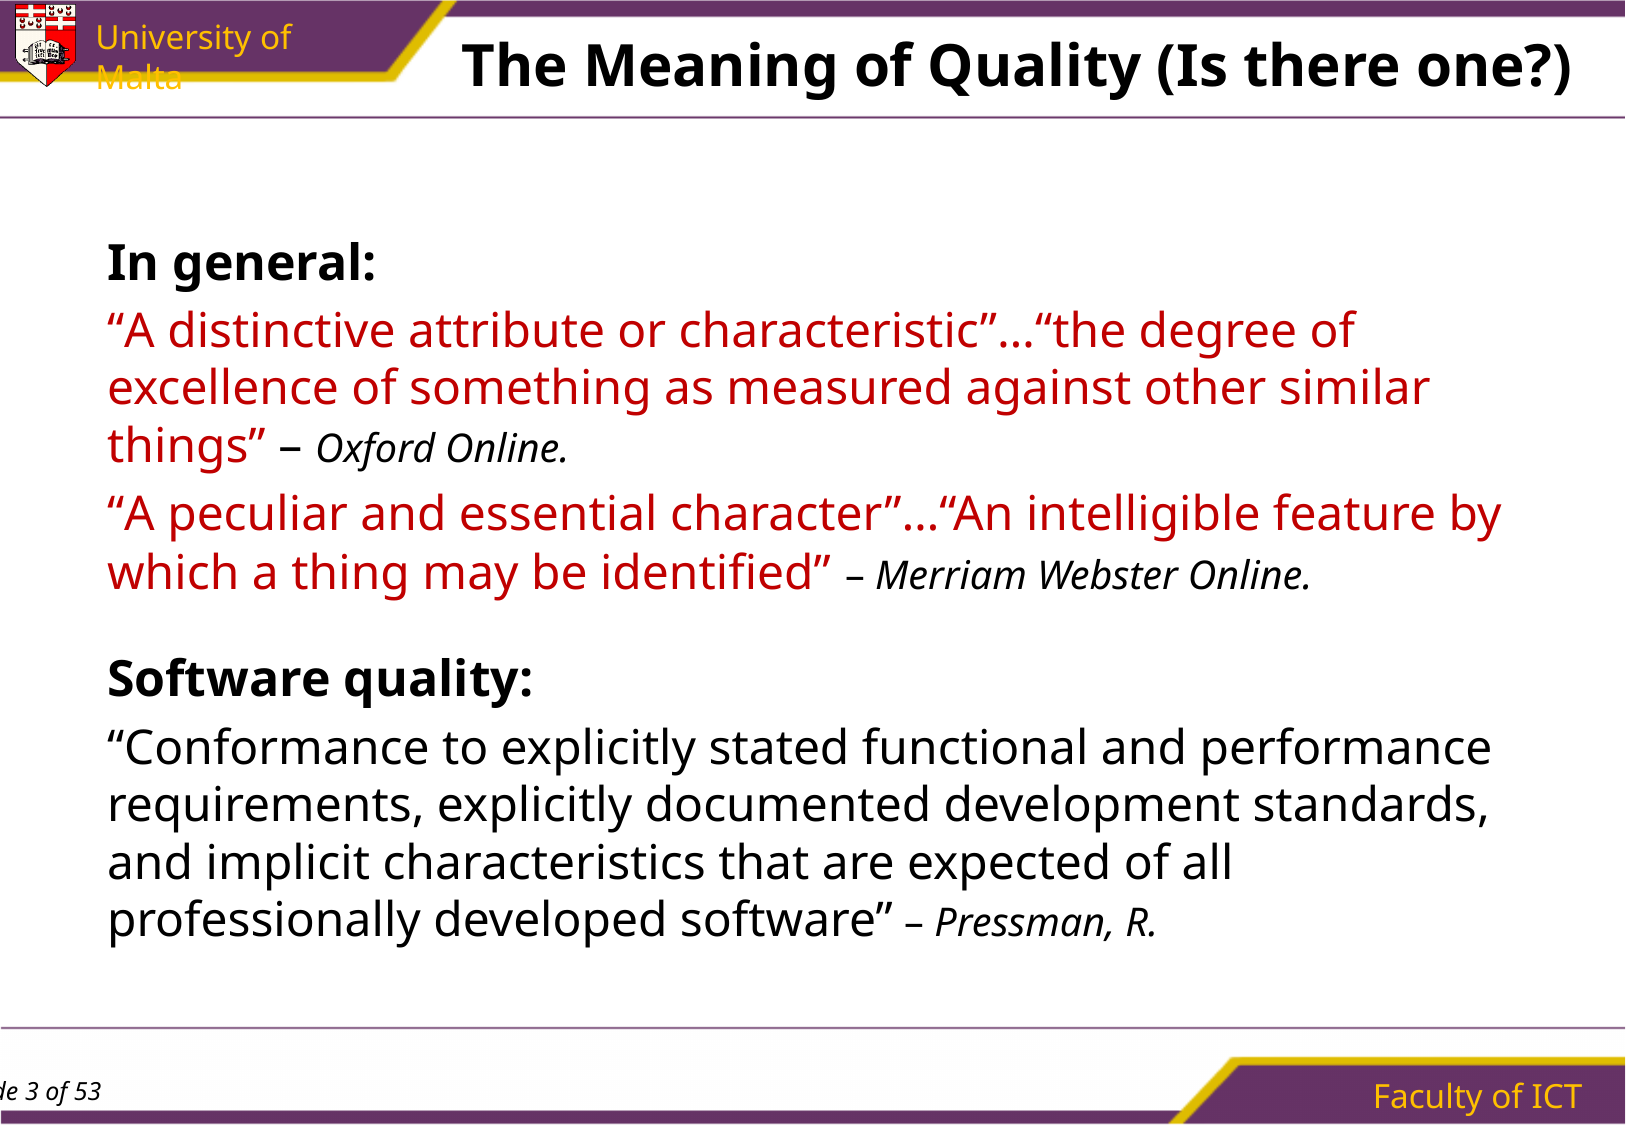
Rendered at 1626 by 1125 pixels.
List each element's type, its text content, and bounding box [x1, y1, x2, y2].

slide_number Faculty of ICT [1245, 1065, 1598, 1125]
picture [0, 0, 1625, 121]
list In general: “A distinctive attribute or characteristic”…“the degree of excellence of something as measured against other similar things” – Oxford Online. “A peculiar and essential character”…“An intelligible feature by which a thing may be identified” – Merriam Webster Online. Software quality: “Conformance to explicitly stated functional and performance requirements, explicitly documented development standards, and implicit characteristics that are expected of all professionally developed software” – Pressman, R. [91, 222, 1534, 974]
picture [2, 1026, 1625, 1124]
title The Meaning of Quality (Is there one?) [446, 20, 1625, 106]
